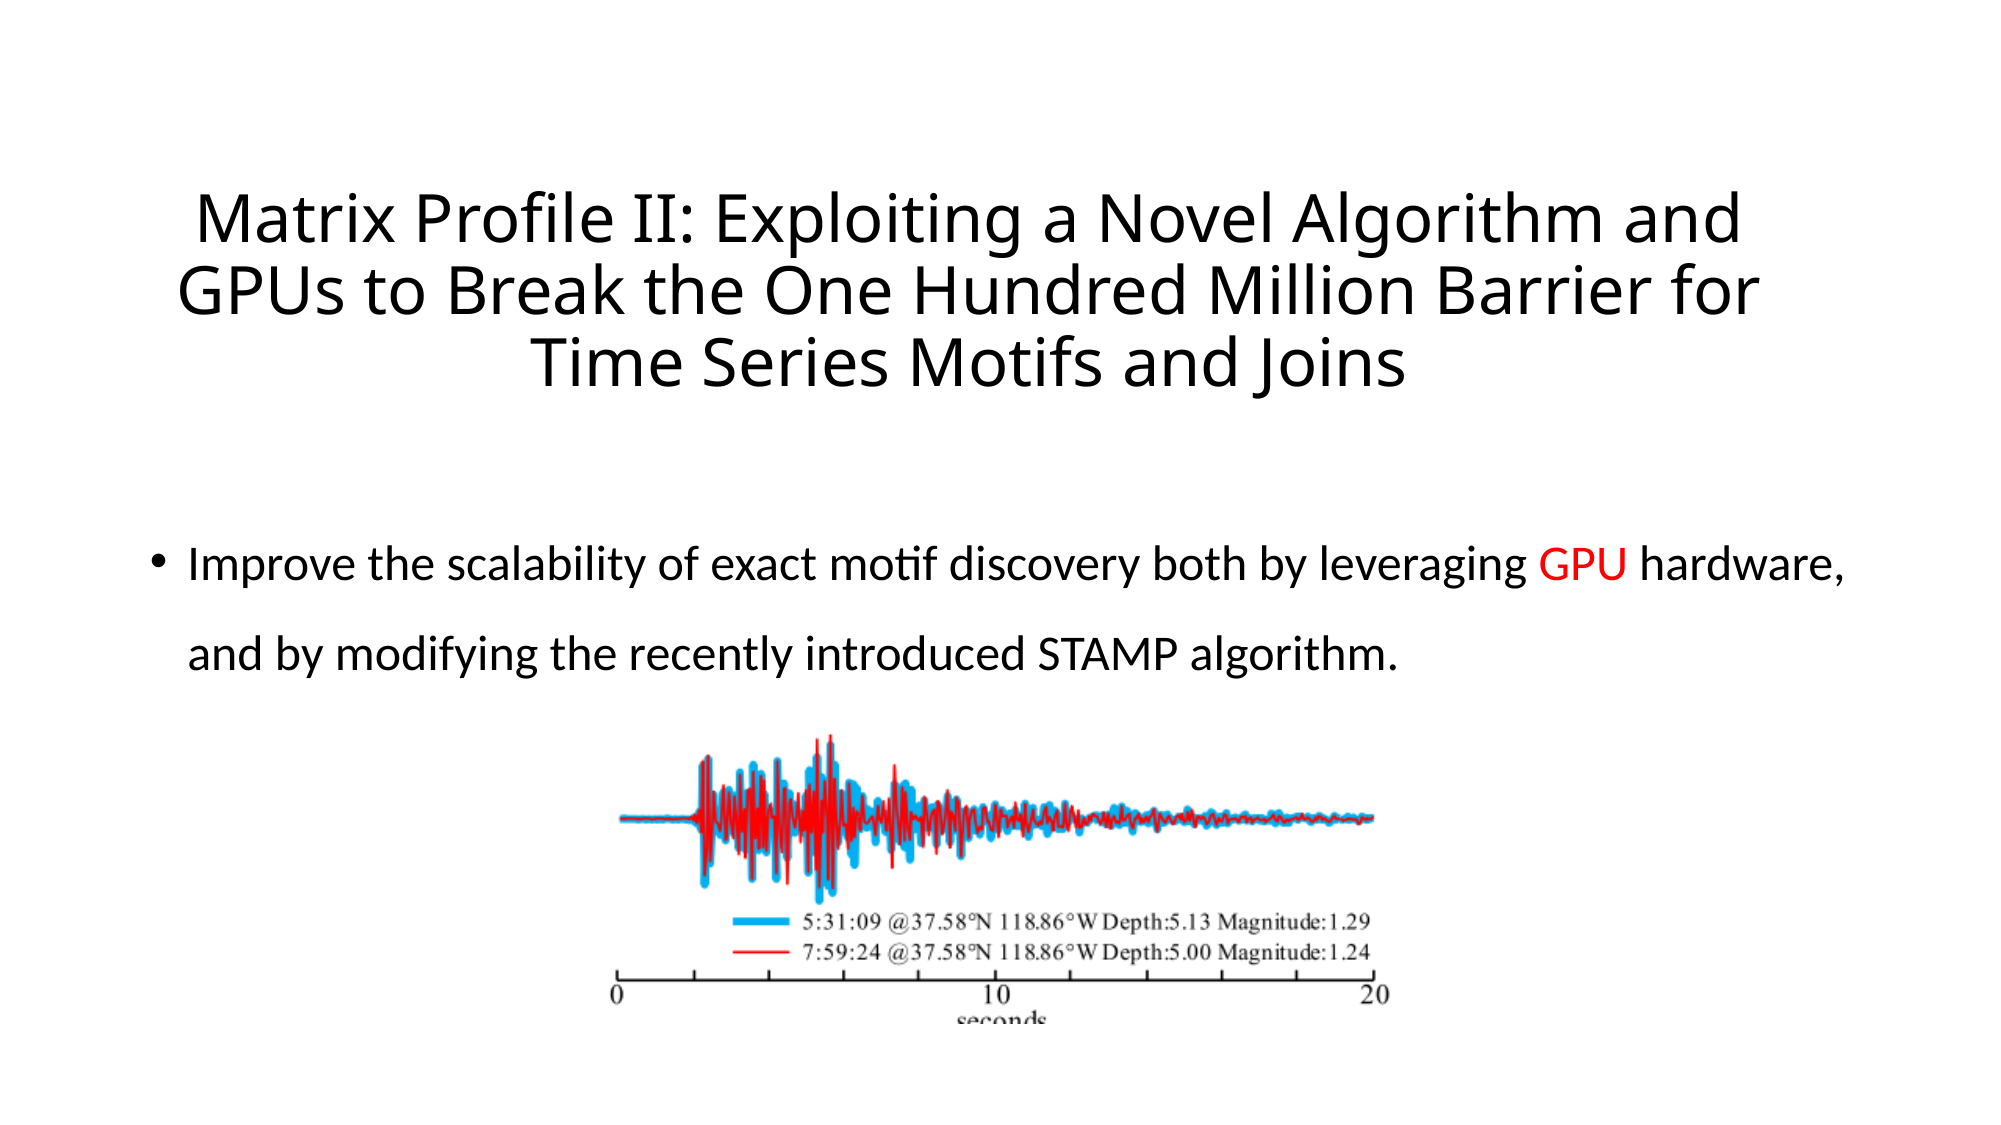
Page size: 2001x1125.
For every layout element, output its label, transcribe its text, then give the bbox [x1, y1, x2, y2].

picture [571, 730, 1429, 1024]
list Improve the scalability of exact motif discovery both by leveraging GPU hardware, and by modifying the recently introduced STAMP algorithm. [134, 492, 1904, 1024]
title Matrix Profile II: Exploiting a Novel Algorithm and GPUs to Break the One Hundred Million Barrier for Time Series Motifs and Joins [107, 184, 1833, 402]
